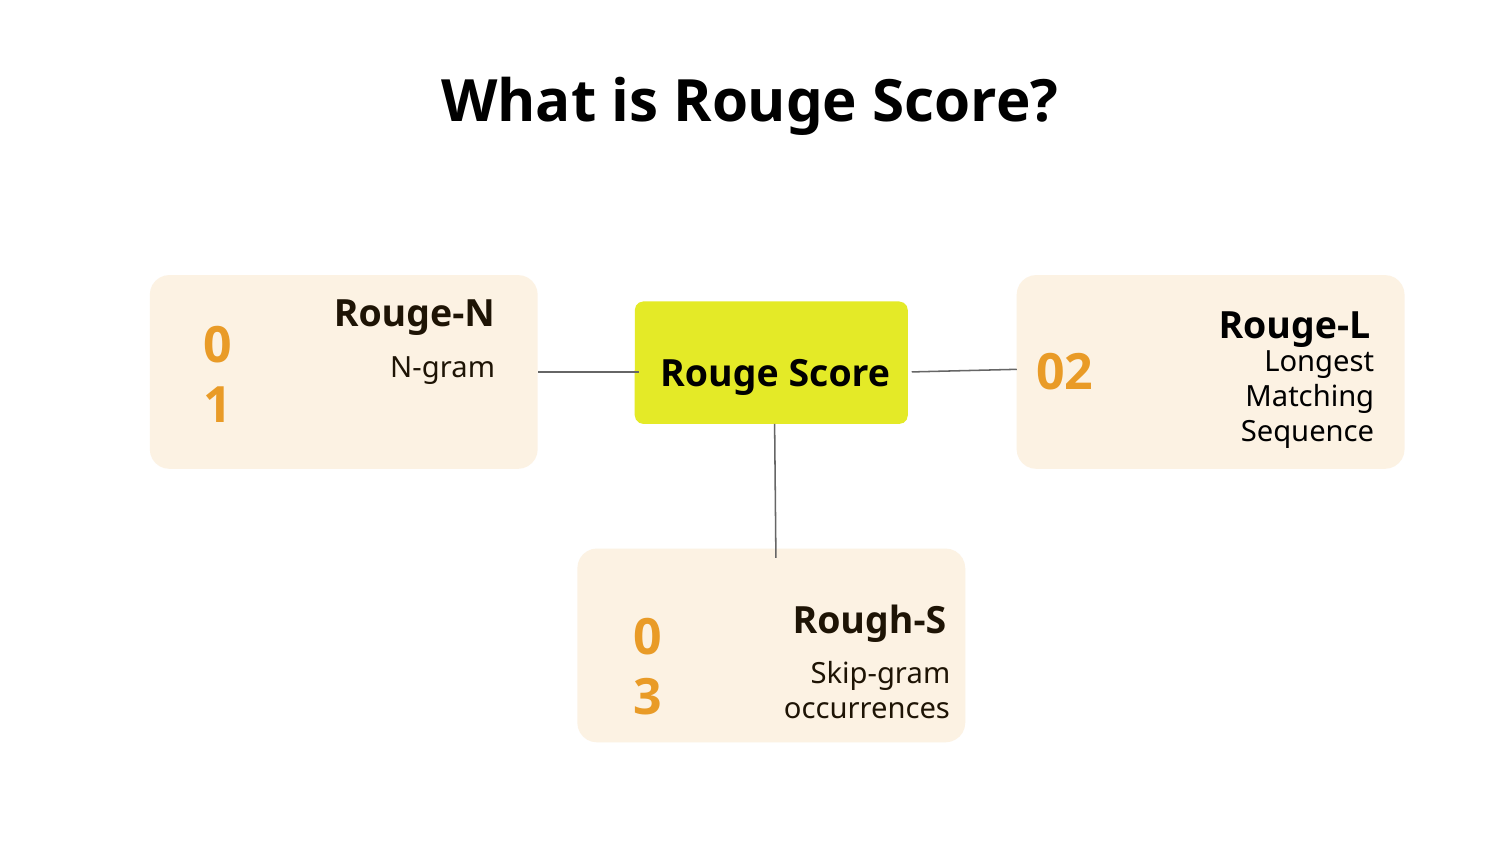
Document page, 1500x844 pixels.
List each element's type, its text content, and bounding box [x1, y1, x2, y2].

title What is Rouge Score? [75, 67, 1425, 129]
text_box [149, 275, 538, 469]
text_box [177, 284, 511, 460]
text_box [606, 576, 966, 752]
text_box [634, 301, 908, 371]
text_box [634, 380, 638, 422]
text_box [1016, 281, 1390, 458]
text_box [577, 548, 966, 743]
text_box [1023, 275, 1405, 469]
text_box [911, 369, 1017, 373]
text_box Rouge Score [638, 310, 912, 434]
